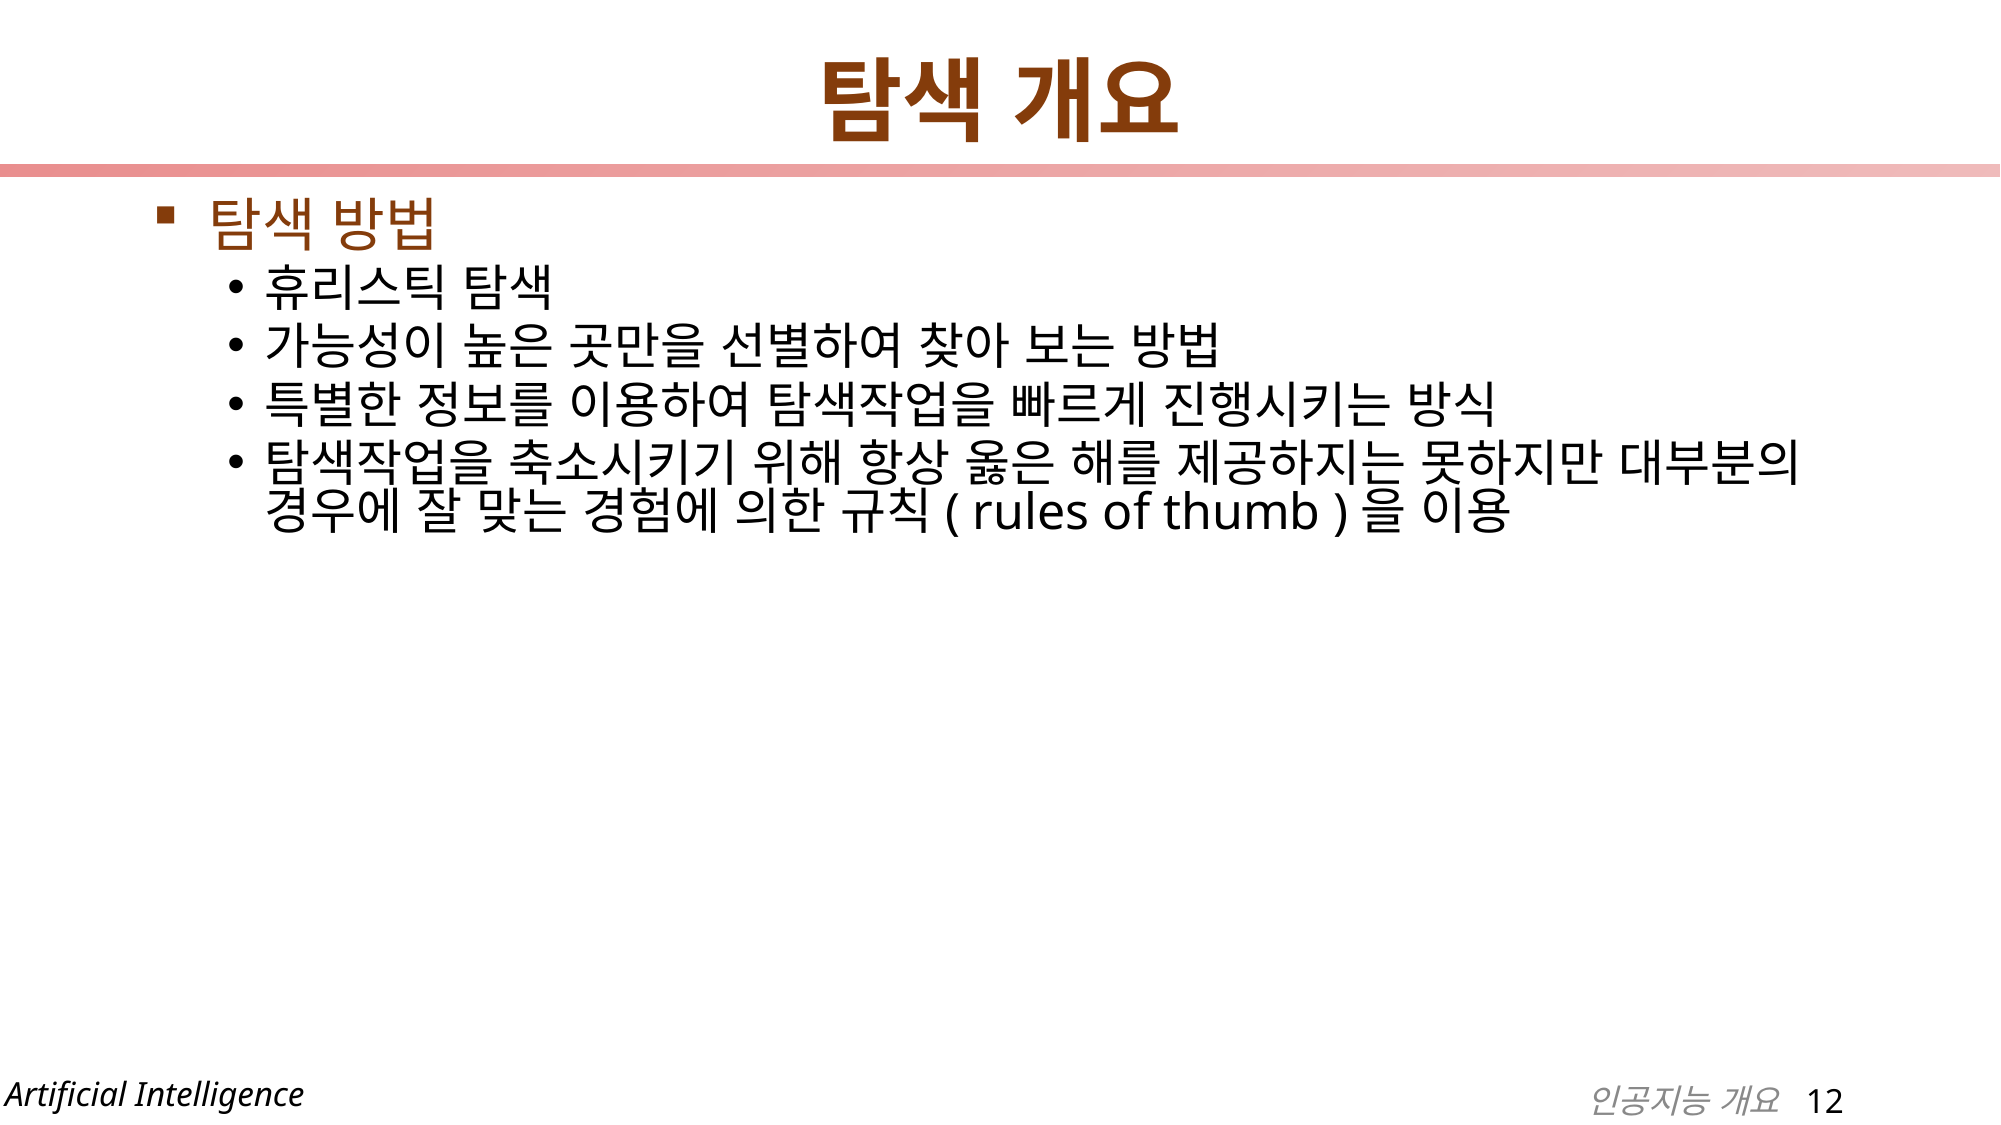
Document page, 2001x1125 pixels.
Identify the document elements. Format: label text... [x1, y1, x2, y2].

title 탐색 개요 [137, 59, 1863, 151]
list 탐색 방법 휴리스틱 탐색 가능성이 높은 곳만을 선별하여 찾아 보는 방법 특별한 정보를 이용하여 탐색작업을 빠르게 진행시키는 방식 탐색작업을 축소시키기 위해 항상 옳은 해를 제공하지는 못하지만 대부분의 경우에 잘 맞는 경험에 의한 규칙( rules of thumb )을 이용 [137, 194, 1863, 1070]
